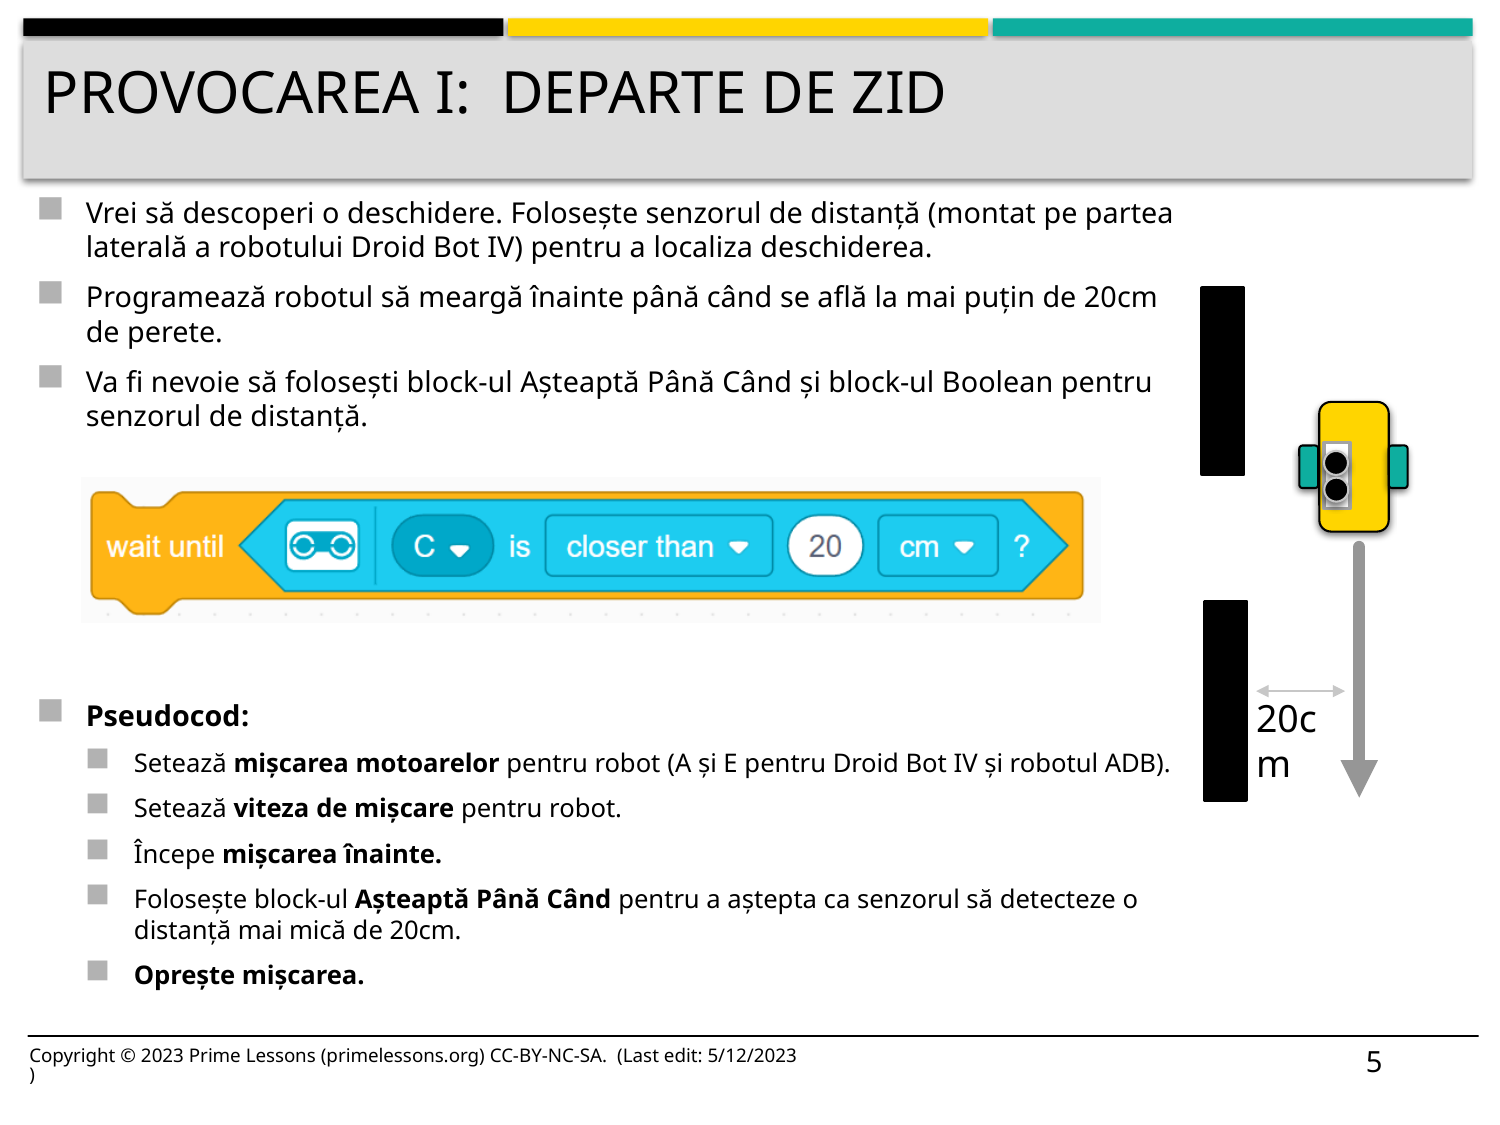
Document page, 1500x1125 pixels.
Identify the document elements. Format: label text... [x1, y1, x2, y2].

text_box 20cm [1241, 687, 1352, 793]
footer Copyright © 2023 Prime Lessons (primelessons.org) CC-BY-NC-SA. (Last edit: 5/12/2023) [14, 1036, 814, 1097]
text_box [1200, 286, 1245, 476]
slide_number 5 [1351, 1036, 1478, 1097]
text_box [1298, 401, 1409, 532]
list Vrei să descoperi o deschidere. Folosește senzorul de distanță (montat pe partea laterală a robotului Droid Bot IV) pentru a localiza deschiderea. Programează robotul să meargă înainte până când se află la mai puțin de 20cm de perete. Va fi nevoie să folosești block-ul Așteaptă Până Când și block-ul Boolean pentru senzorul de distanță. Pseudocod: Setează mișcarea motoarelor pentru robot (A și E pentru Droid Bot IV și robotul ADB). Setează viteza de mișcare pentru robot. Începe mișcarea înainte. Folosește block-ul Așteaptă Până Când pentru a aștepta ca senzorul să detecteze o distanță mai mică de 20cm. Oprește mișcarea. [25, 187, 1194, 1021]
text_box [1203, 600, 1248, 802]
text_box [1323, 442, 1351, 509]
picture [80, 476, 1102, 624]
title Provocarea i: departe de zid [28, 48, 1464, 172]
